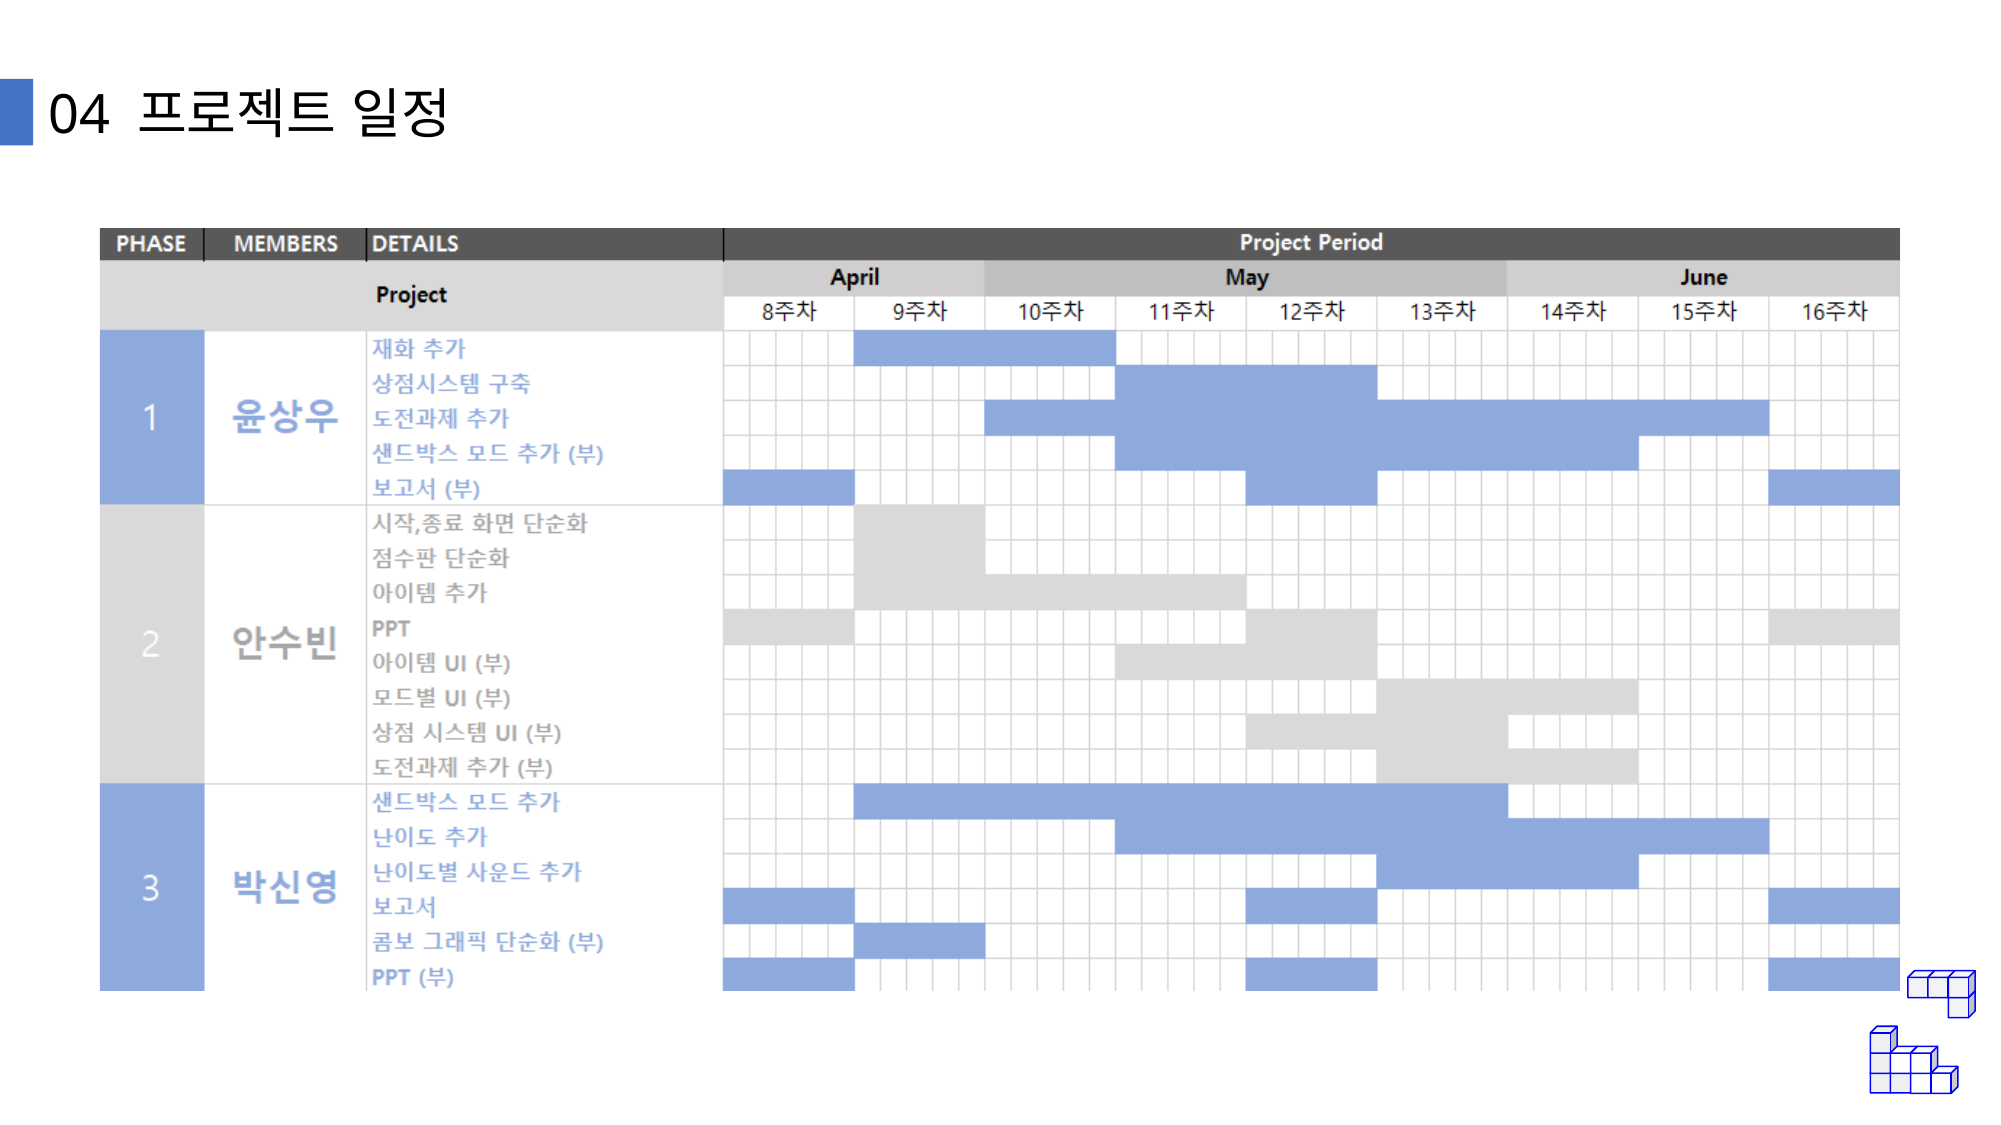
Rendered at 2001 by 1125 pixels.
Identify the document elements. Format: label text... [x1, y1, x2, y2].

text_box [1870, 970, 1976, 1094]
text_box 04 프로젝트 일정 [33, 71, 1034, 152]
text_box [0, 78, 33, 146]
picture [99, 227, 1901, 991]
